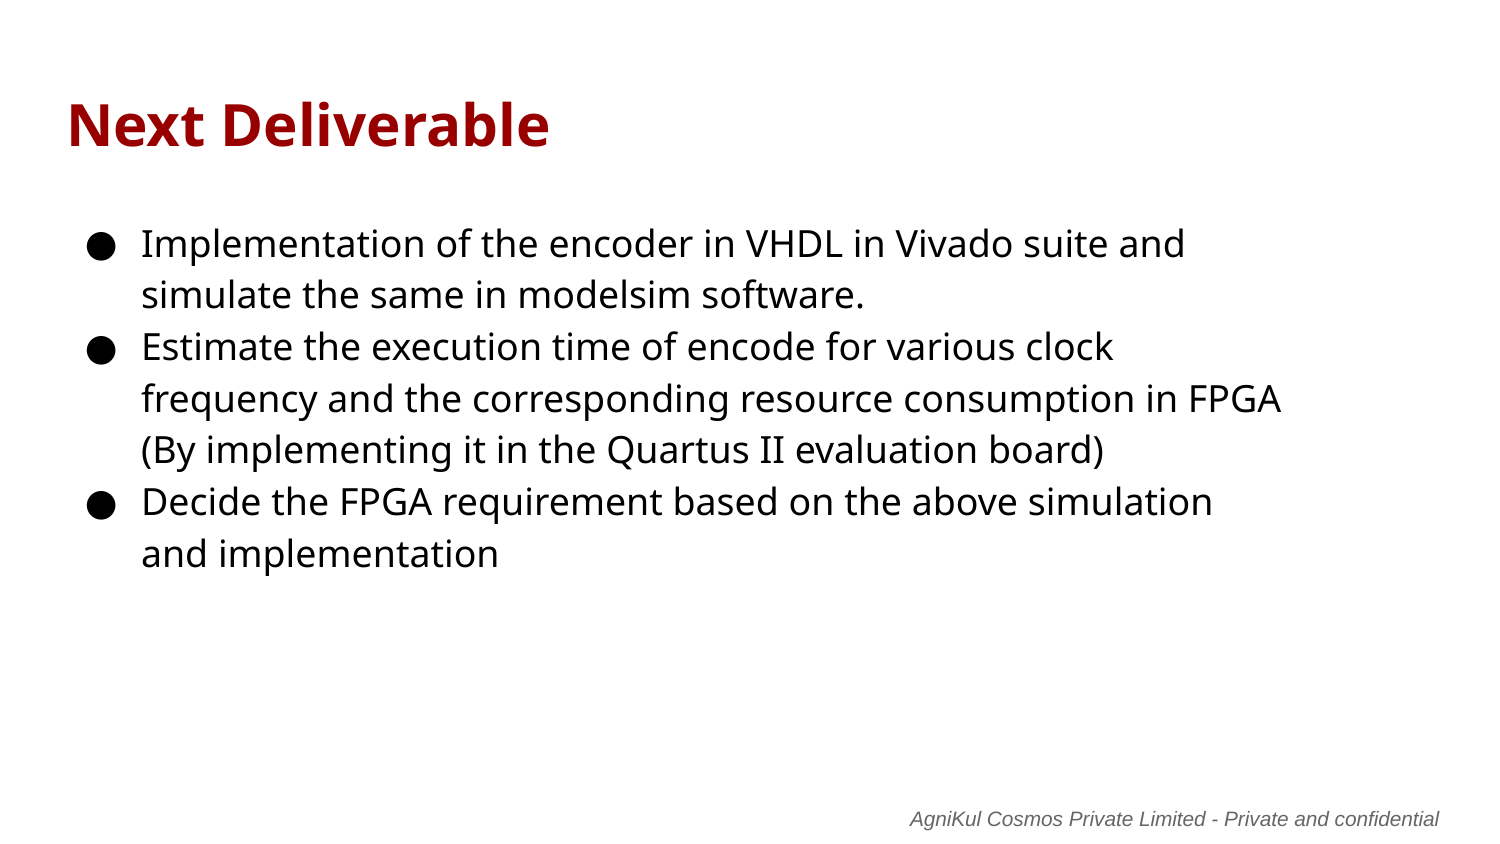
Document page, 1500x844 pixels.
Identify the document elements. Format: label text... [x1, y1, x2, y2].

title Next Deliverable [51, 72, 1449, 167]
text_box Implementation of the encoder in VHDL in Vivado suite and simulate the same in modelsim software. Estimate the execution time of encode for various clock frequency and the corresponding resource consumption in FPGA (By implementing it in the Quartus II evaluation board) Decide the FPGA requirement based on the above simulation and implementation [51, 197, 1307, 673]
